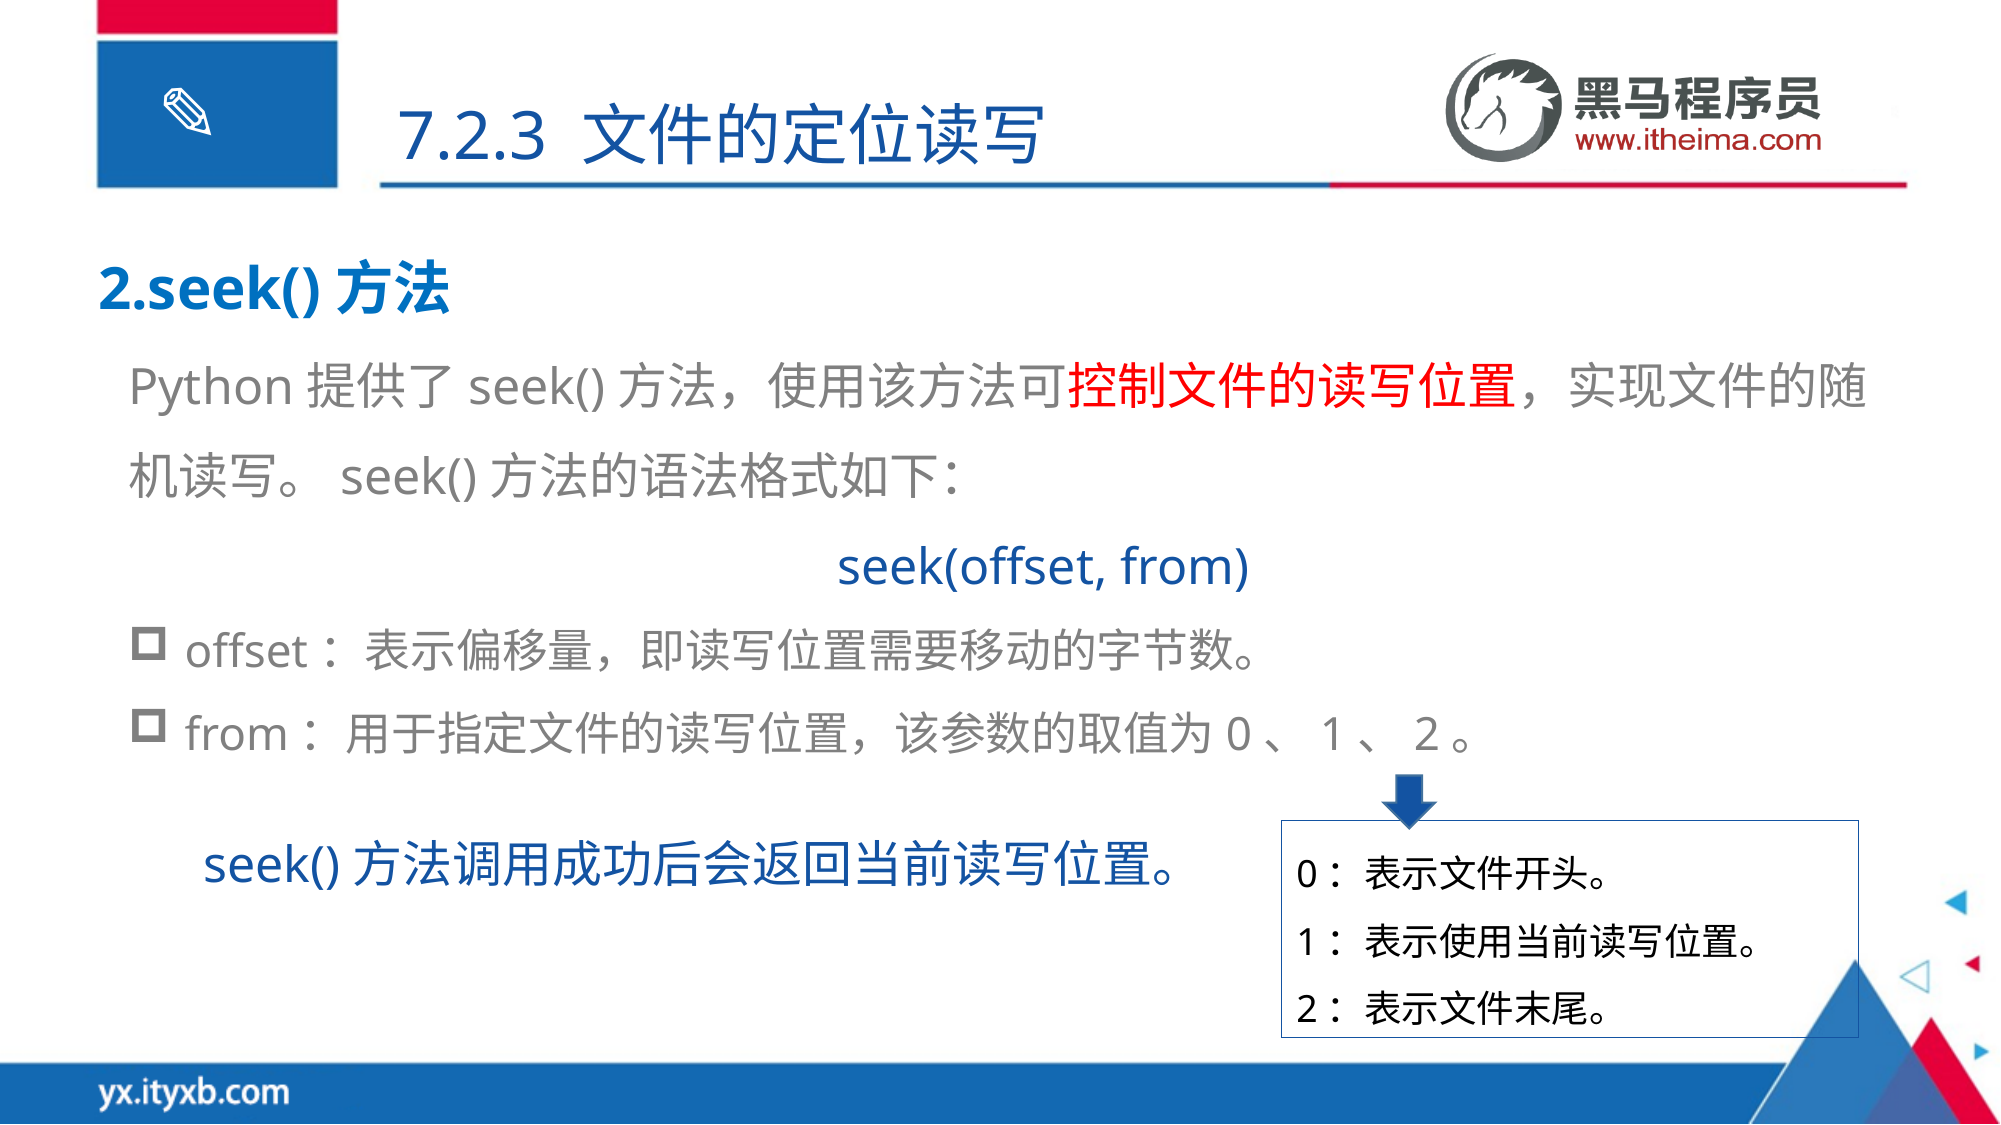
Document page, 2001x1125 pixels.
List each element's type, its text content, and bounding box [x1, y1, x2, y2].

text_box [1281, 775, 1859, 1040]
text_box Python提供了seek()方法，使用该方法可控制文件的读写位置，实现文件的随机读写。seek()方法的语法格式如下： seek(offset, from) offset：表示偏移量，即读写位置需要移动的字节数。 from：用于指定文件的读写位置，该参数的取值为0、1、2。 [113, 317, 1899, 767]
picture [0, 0, 2000, 1124]
text_box 2.seek()方法 [83, 208, 1327, 329]
text_box seek()方法调用成功后会返回当前读写位置。 [113, 794, 1220, 900]
text_box 7.2.3 文件的定位读写 [382, 94, 1754, 182]
